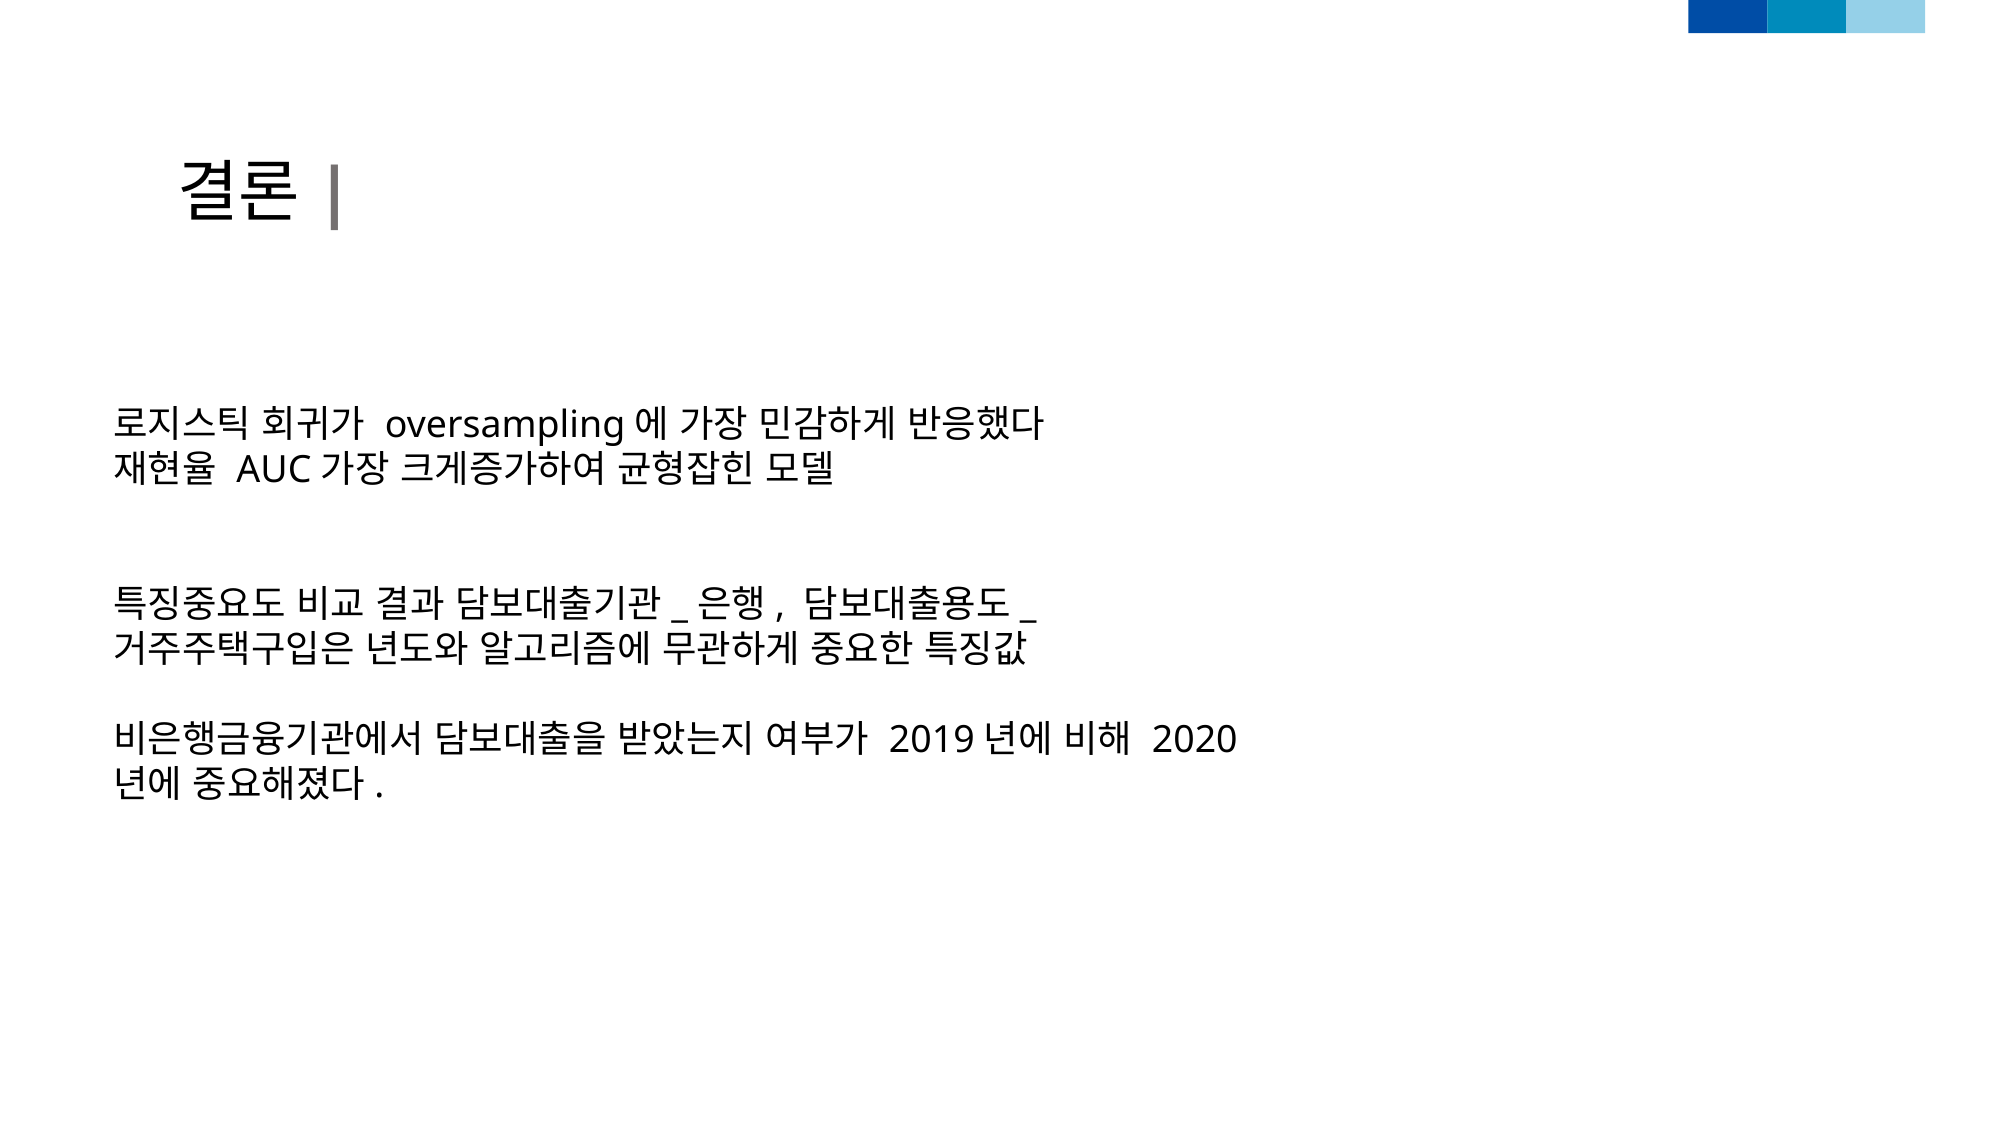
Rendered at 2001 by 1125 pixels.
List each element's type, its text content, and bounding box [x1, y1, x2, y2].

text_box 결론| [162, 84, 1888, 303]
text_box 로지스틱 회귀가 oversampling에 가장 민감하게 반응했다 재현율 AUC가장 크게증가하여 균형잡힌 모델 특징중요도 비교 결과 담보대출기관_은행, 담보대출용도_거주주택구입은 년도와 알고리즘에 무관하게 중요한 특징값 비은행금융기관에서 담보대출을 받았는지 여부가 2019년에 비해 2020년에 중요해졌다. [98, 302, 1289, 1125]
